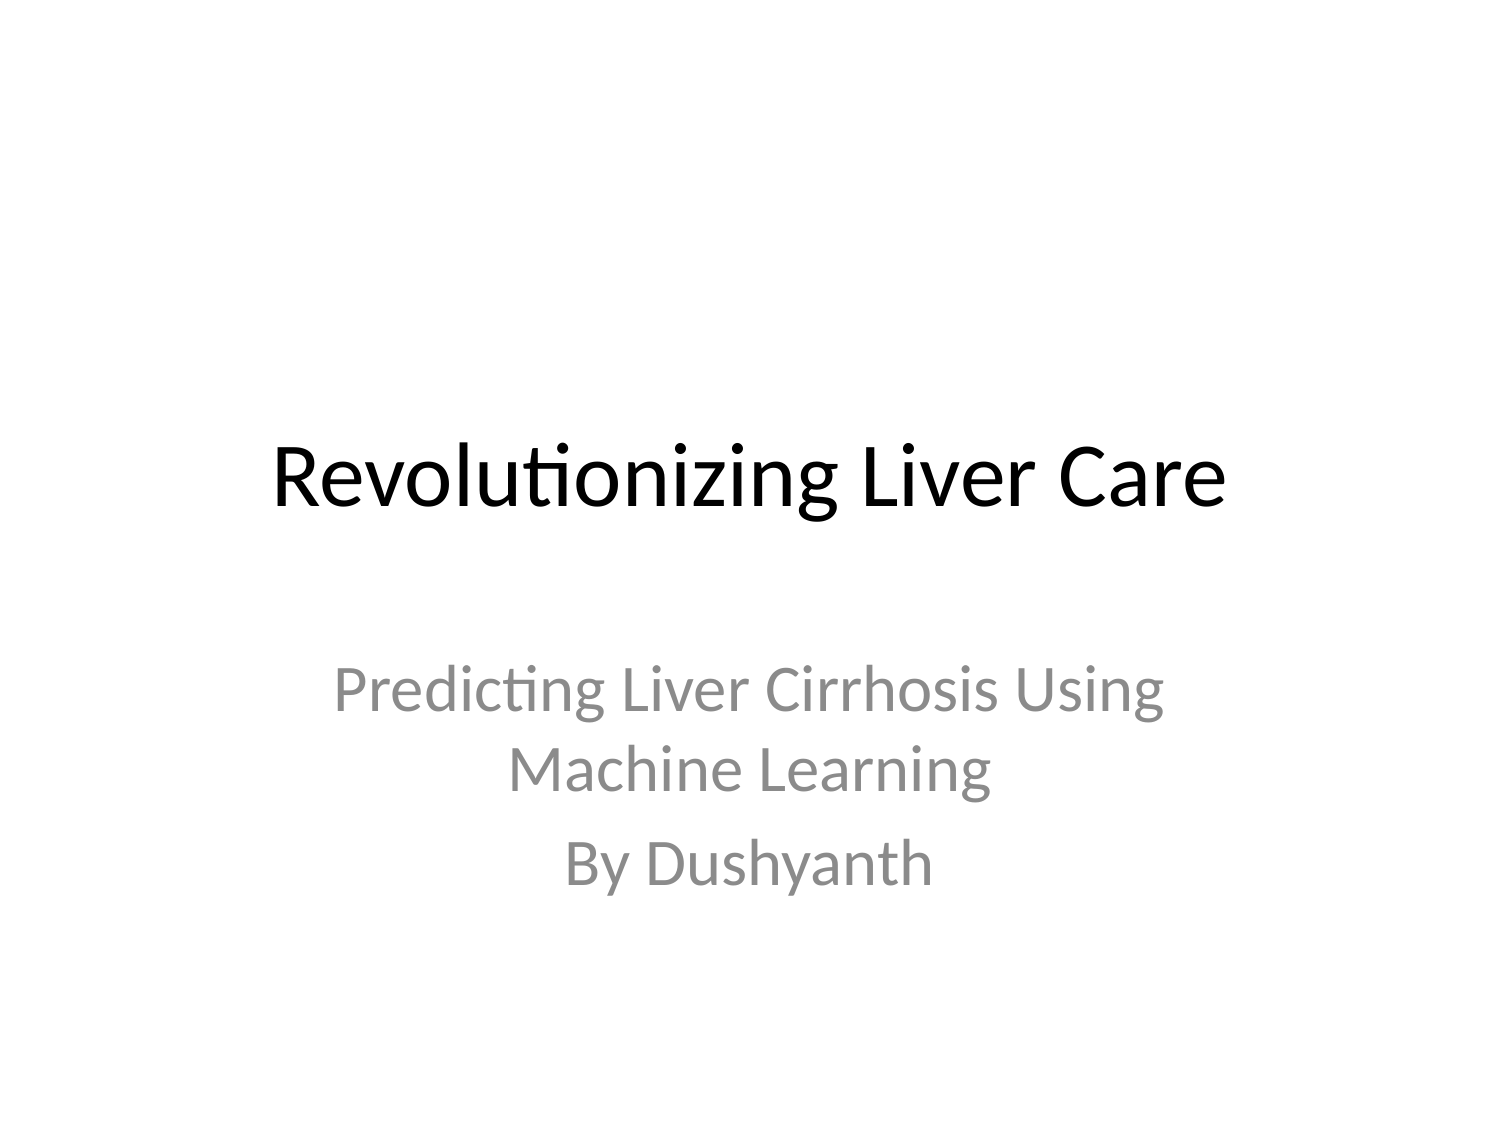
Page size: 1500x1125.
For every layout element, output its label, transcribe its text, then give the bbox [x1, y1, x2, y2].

subtitle Predicting Liver Cirrhosis Using Machine Learning By Dushyanth [225, 637, 1275, 925]
title Revolutionizing Liver Care [112, 349, 1388, 591]
